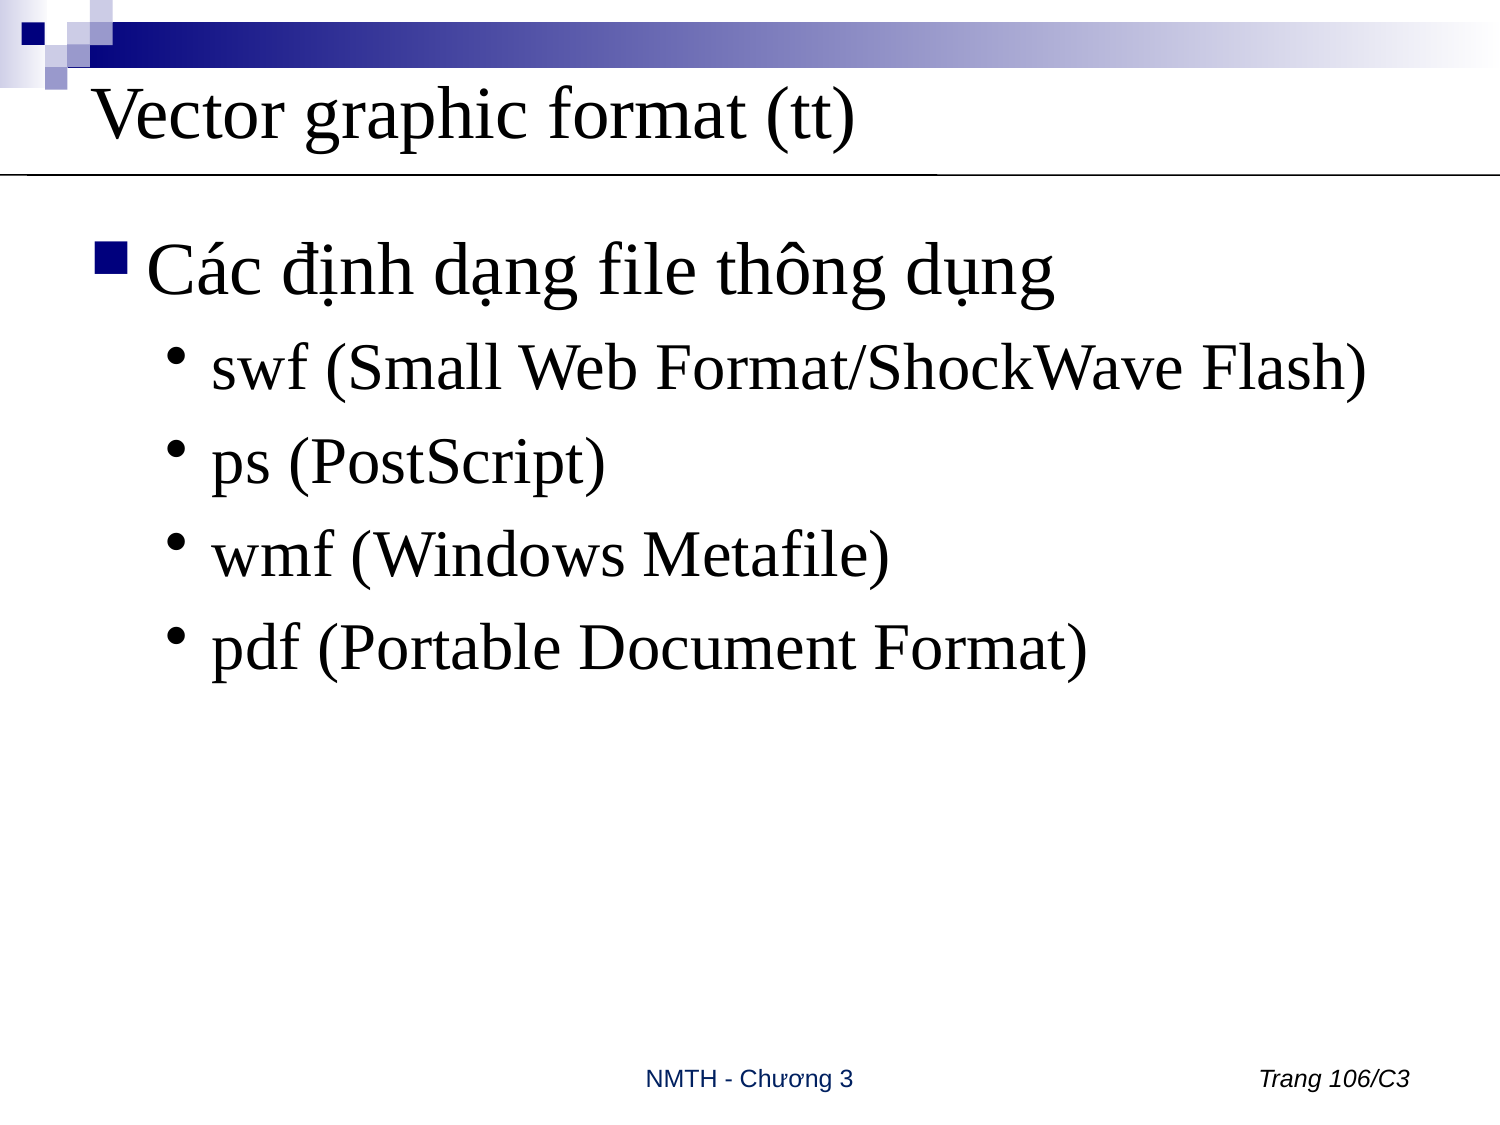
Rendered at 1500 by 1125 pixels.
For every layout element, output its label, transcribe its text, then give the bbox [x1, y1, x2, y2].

footer NMTH - Chương 3 [512, 1025, 988, 1100]
list Các định dạng file thông dụng swf (Small Web Format/ShockWave Flash) ps (PostScript) wmf (Windows Metafile) pdf (Portable Document Format) [75, 212, 1425, 1075]
slide_number Trang 106/C3 [1074, 1025, 1425, 1100]
title Vector graphic format (tt) [75, 37, 1425, 180]
